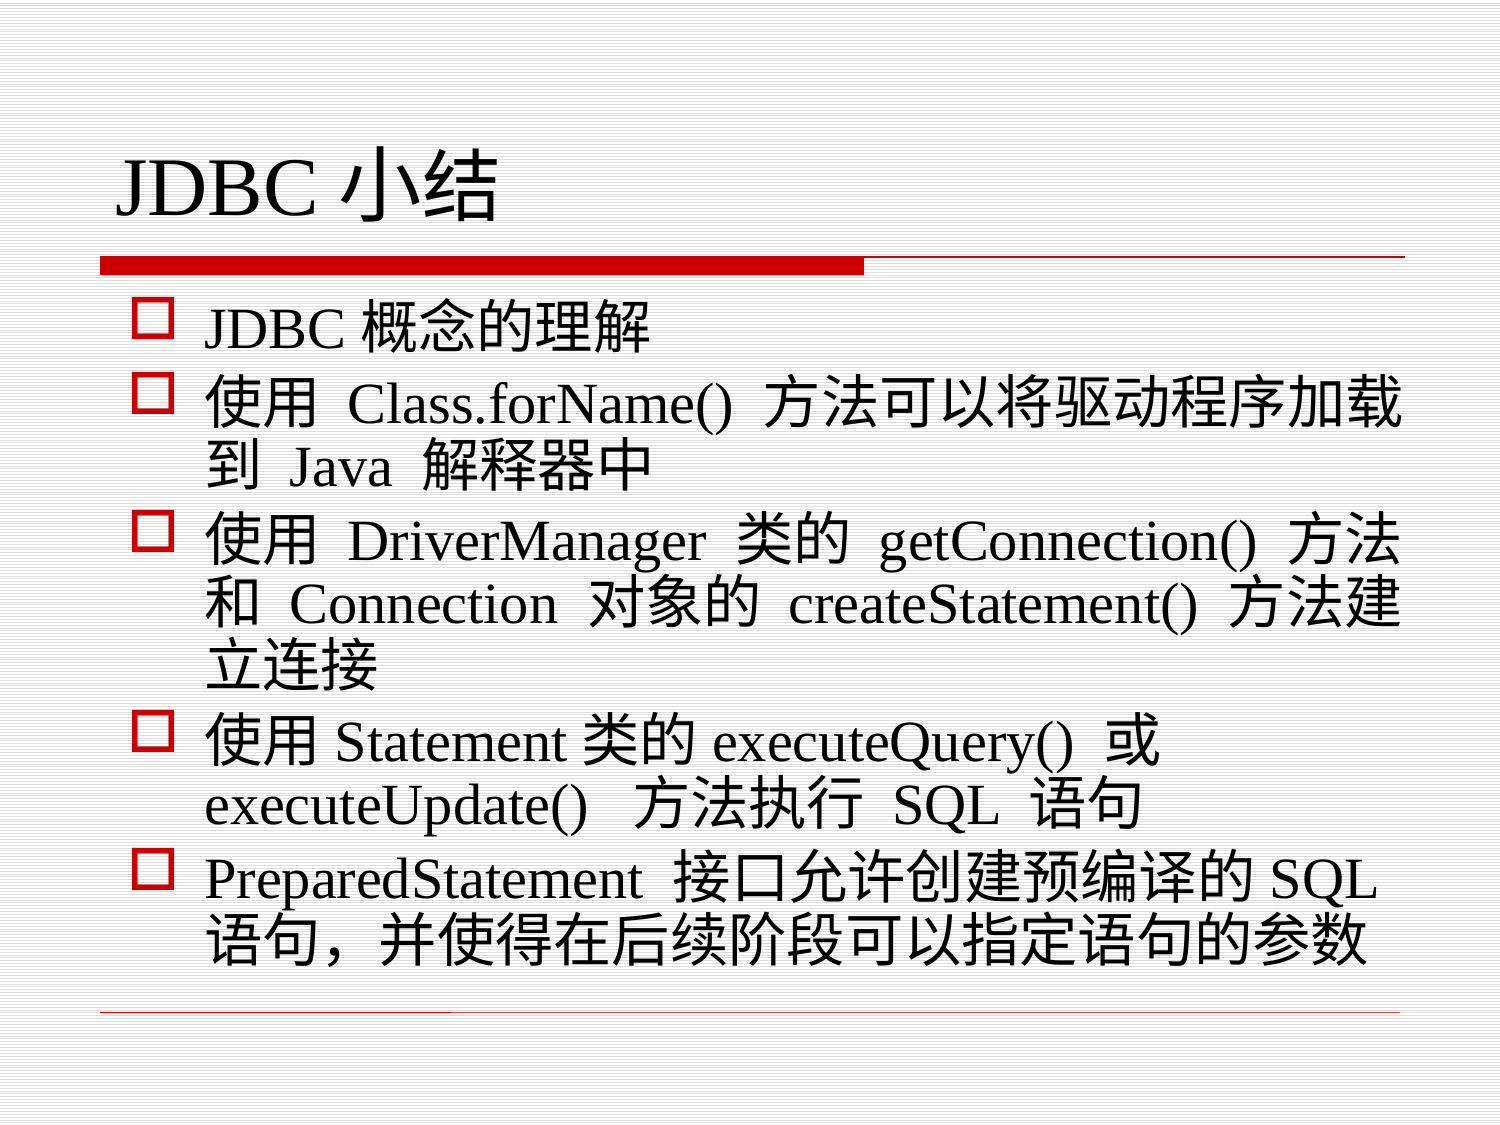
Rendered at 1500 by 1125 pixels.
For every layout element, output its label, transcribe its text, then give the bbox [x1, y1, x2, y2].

title JDBC小结 [100, 125, 1389, 241]
list JDBC概念的理解 使用 Class.forName() 方法可以将驱动程序加载到 Java 解释器中 使用 DriverManager 类的 getConnection() 方法和 Connection 对象的 createStatement() 方法建立连接 使用Statement类的executeQuery() 或 executeUpdate() 方法执行 SQL 语句 PreparedStatement 接口允许创建预编译的SQL 语句，并使得在后续阶段可以指定语句的参数 [111, 290, 1424, 1024]
